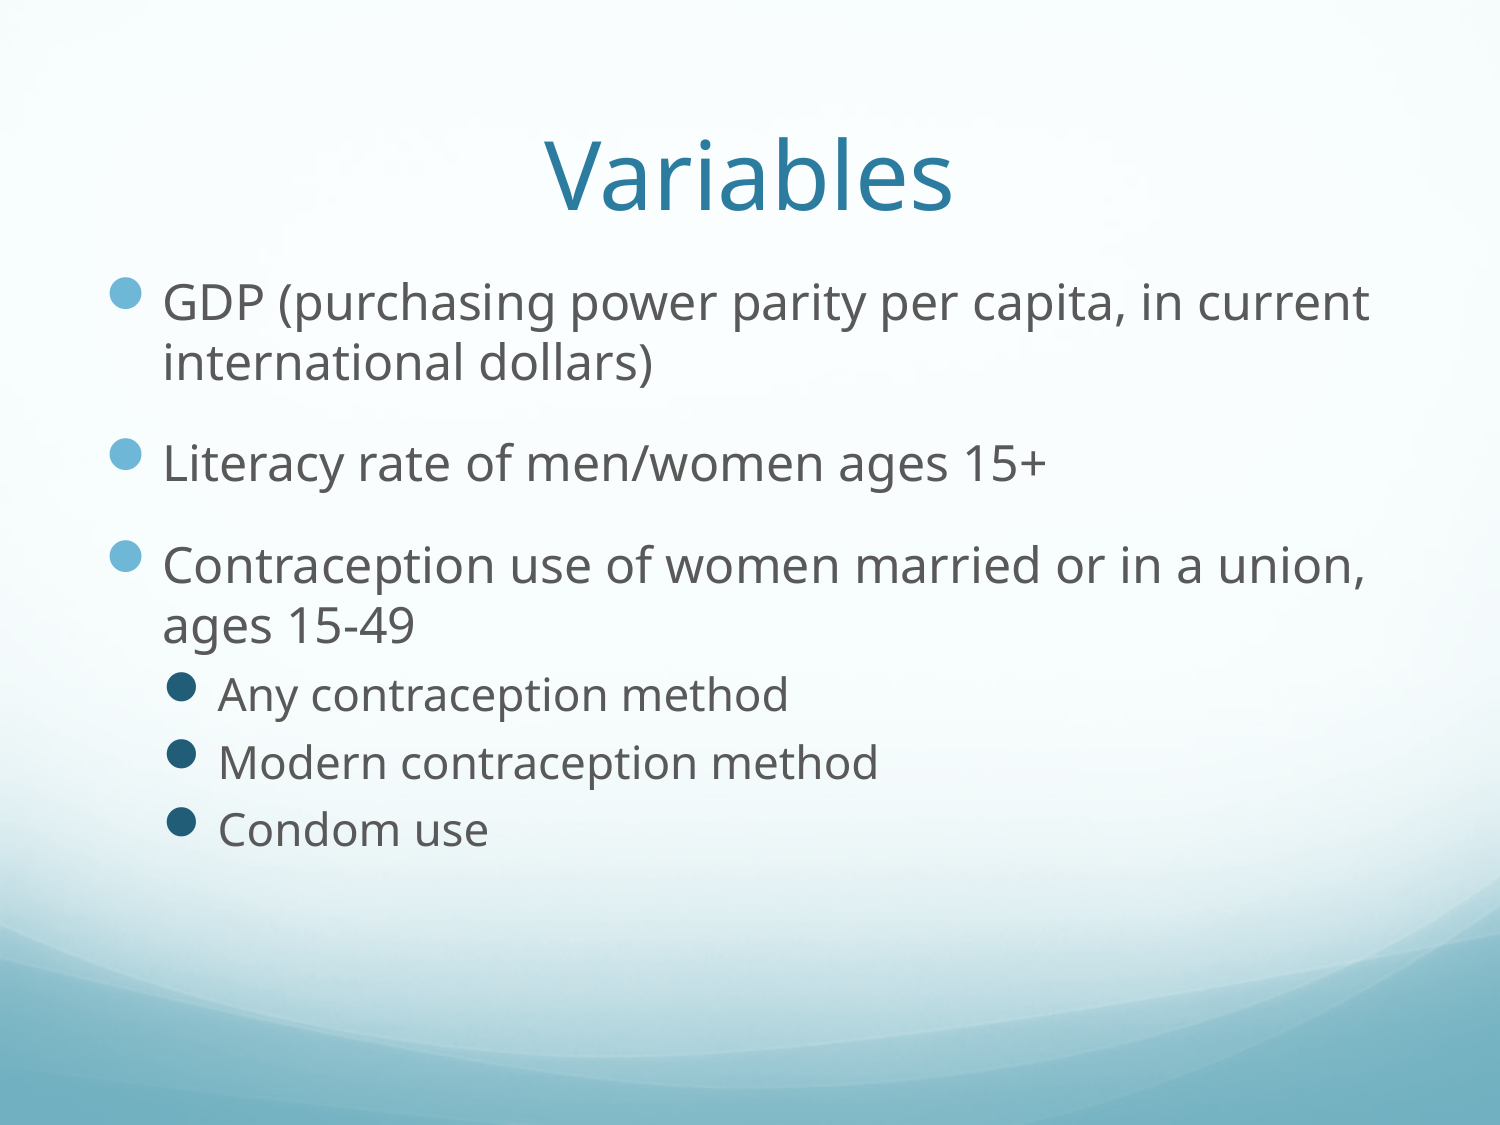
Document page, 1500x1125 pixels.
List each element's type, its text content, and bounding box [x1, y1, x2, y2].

title Variables [90, 17, 1410, 237]
list GDP (purchasing power parity per capita, in current international dollars) Literacy rate of men/women ages 15+ Contraception use of women married or in a union, ages 15-49 Any contraception method Modern contraception method Condom use [90, 262, 1410, 975]
